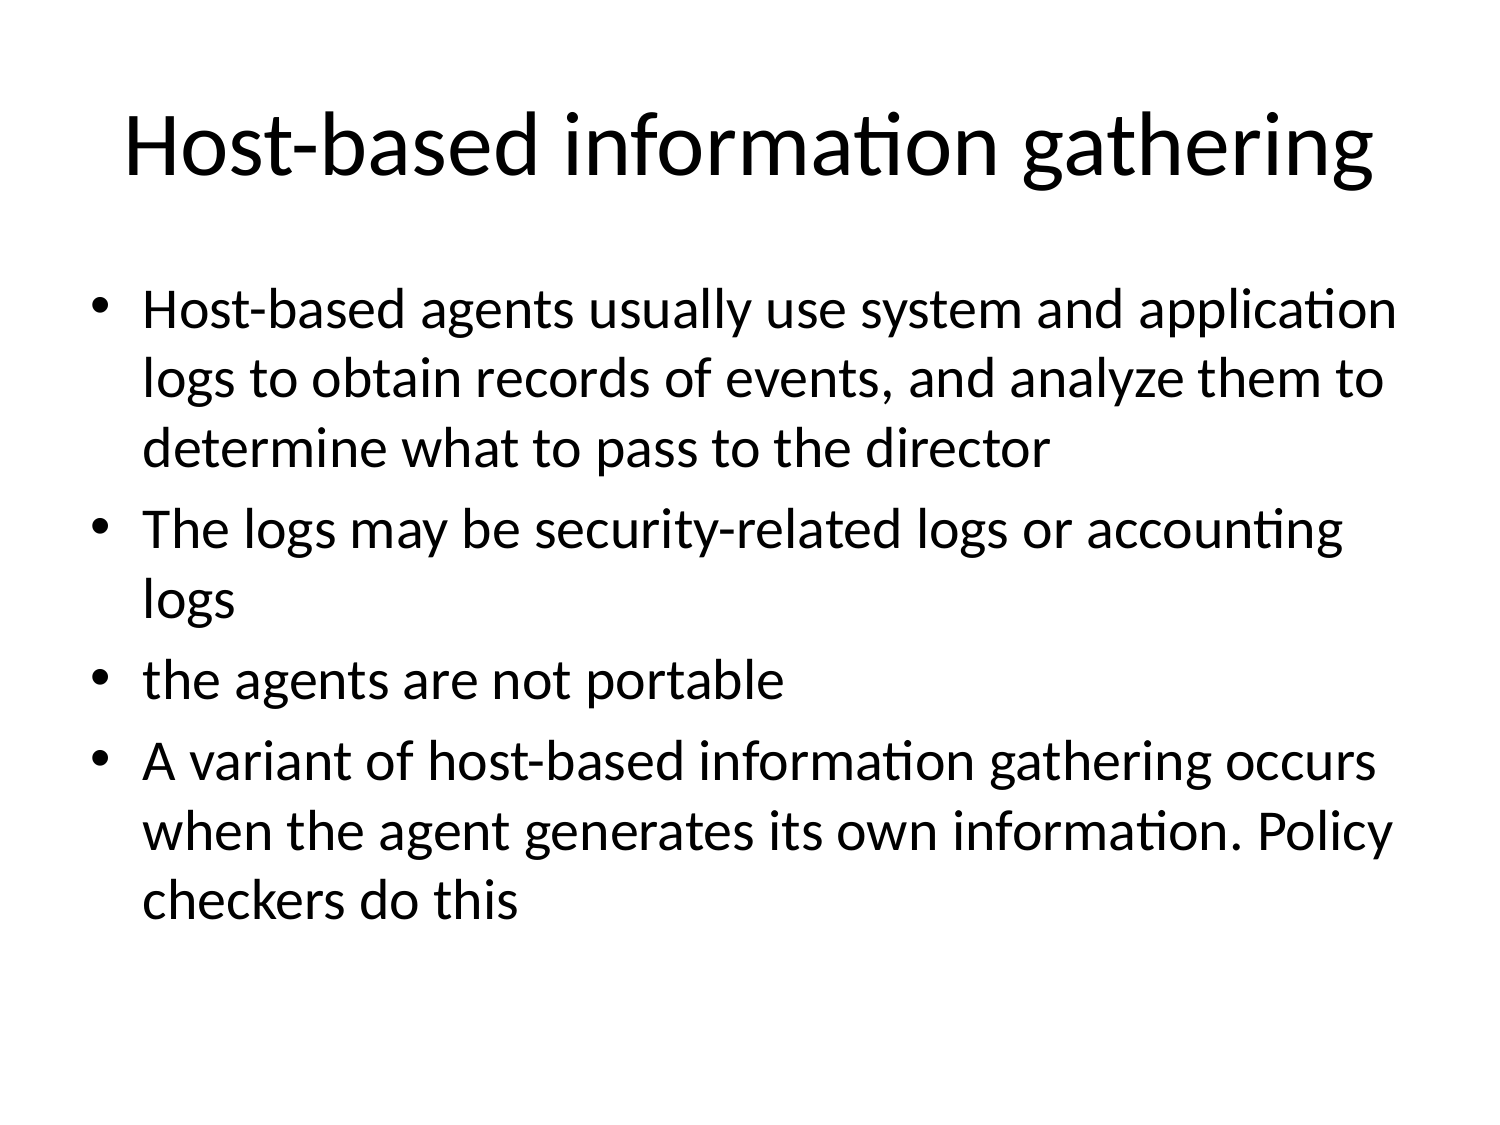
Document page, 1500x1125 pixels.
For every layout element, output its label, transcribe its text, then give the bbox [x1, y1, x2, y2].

list Host-based agents usually use system and application logs to obtain records of events, and analyze them to determine what to pass to the director The logs may be security-related logs or accounting logs the agents are not portable A variant of host-based information gathering occurs when the agent generates its own information. Policy checkers do this [75, 262, 1425, 1005]
title Host-based information gathering [75, 45, 1425, 233]
